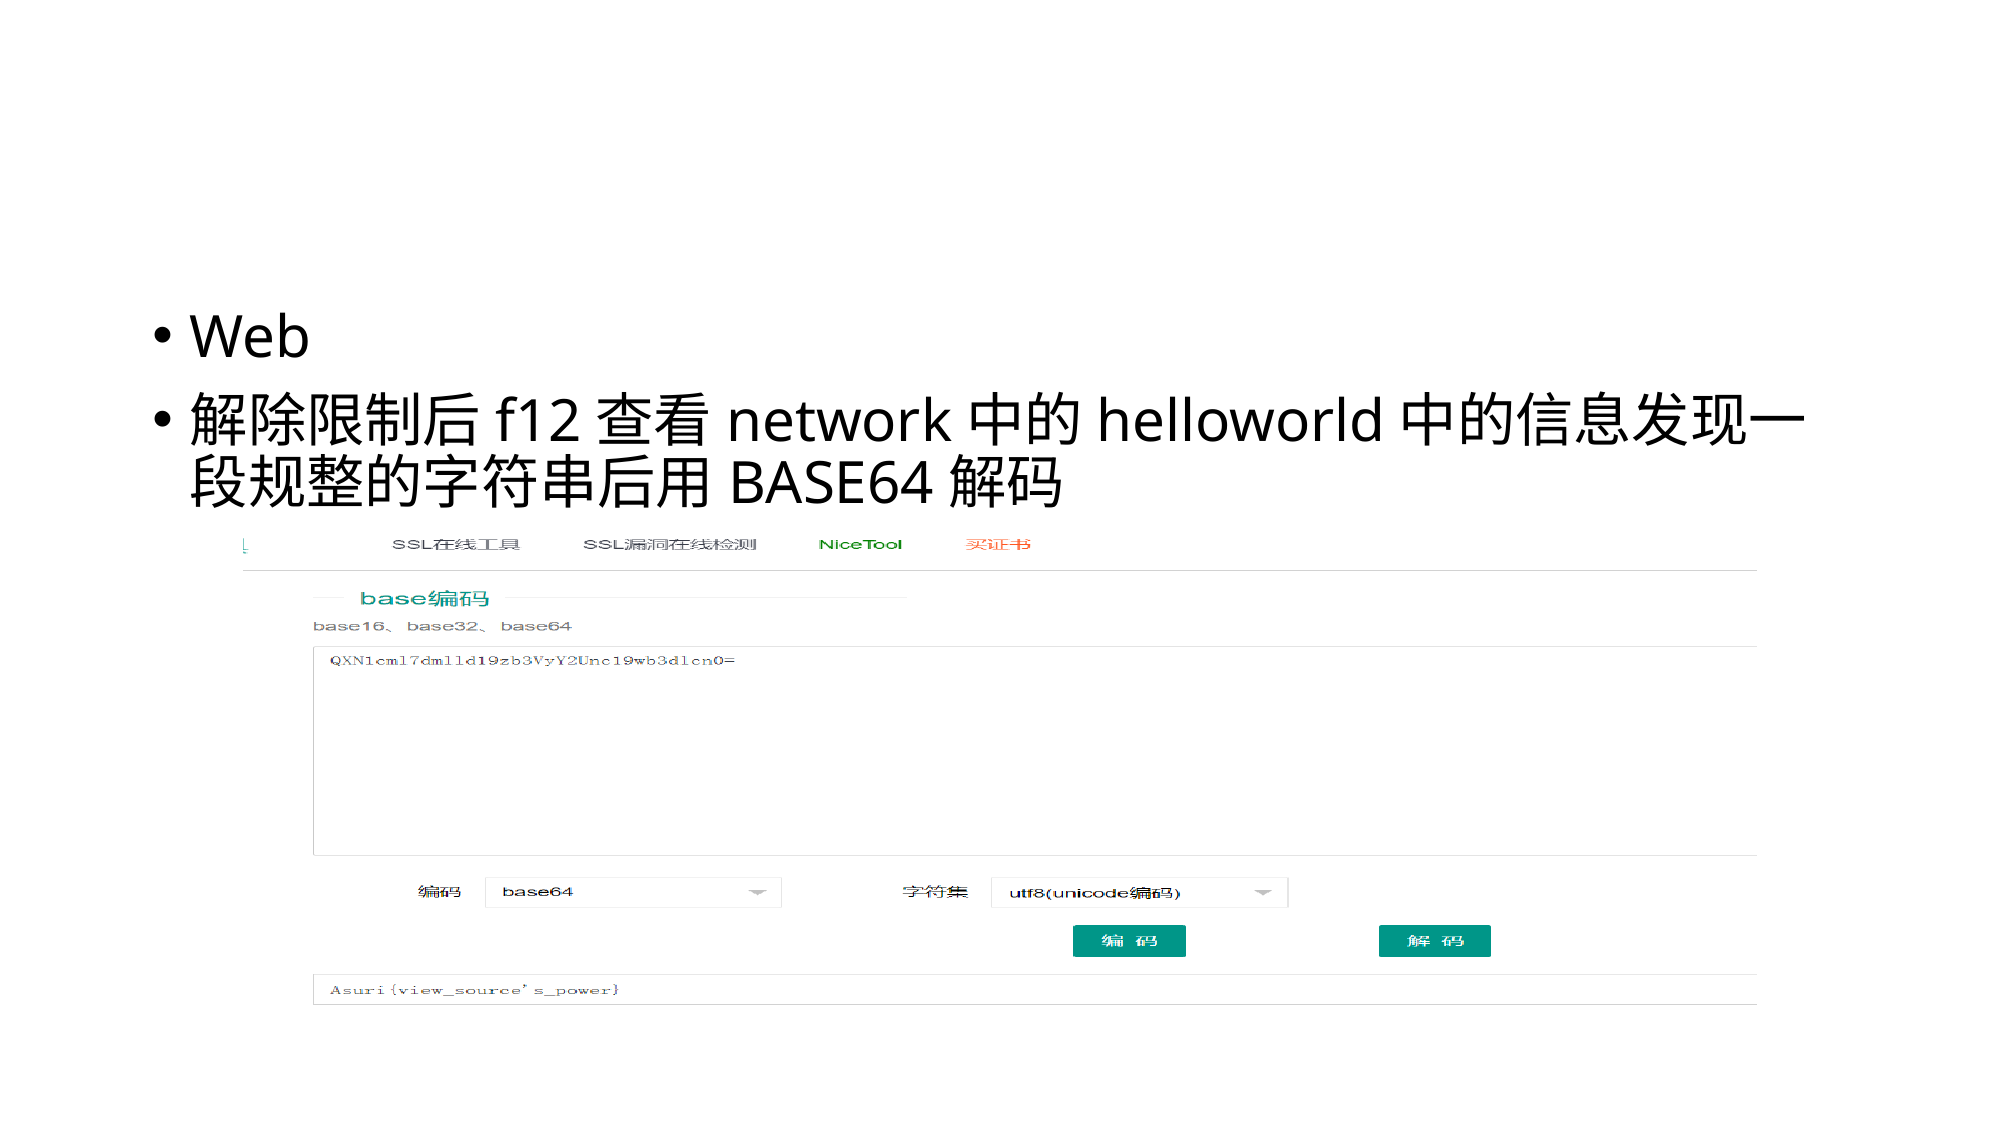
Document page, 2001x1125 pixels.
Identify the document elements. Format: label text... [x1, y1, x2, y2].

list Web 解除限制后f12查看network中的helloworld中的信息发现一段规整的字符串后用BASE64解码 [137, 299, 1863, 1014]
picture [243, 527, 1757, 1064]
